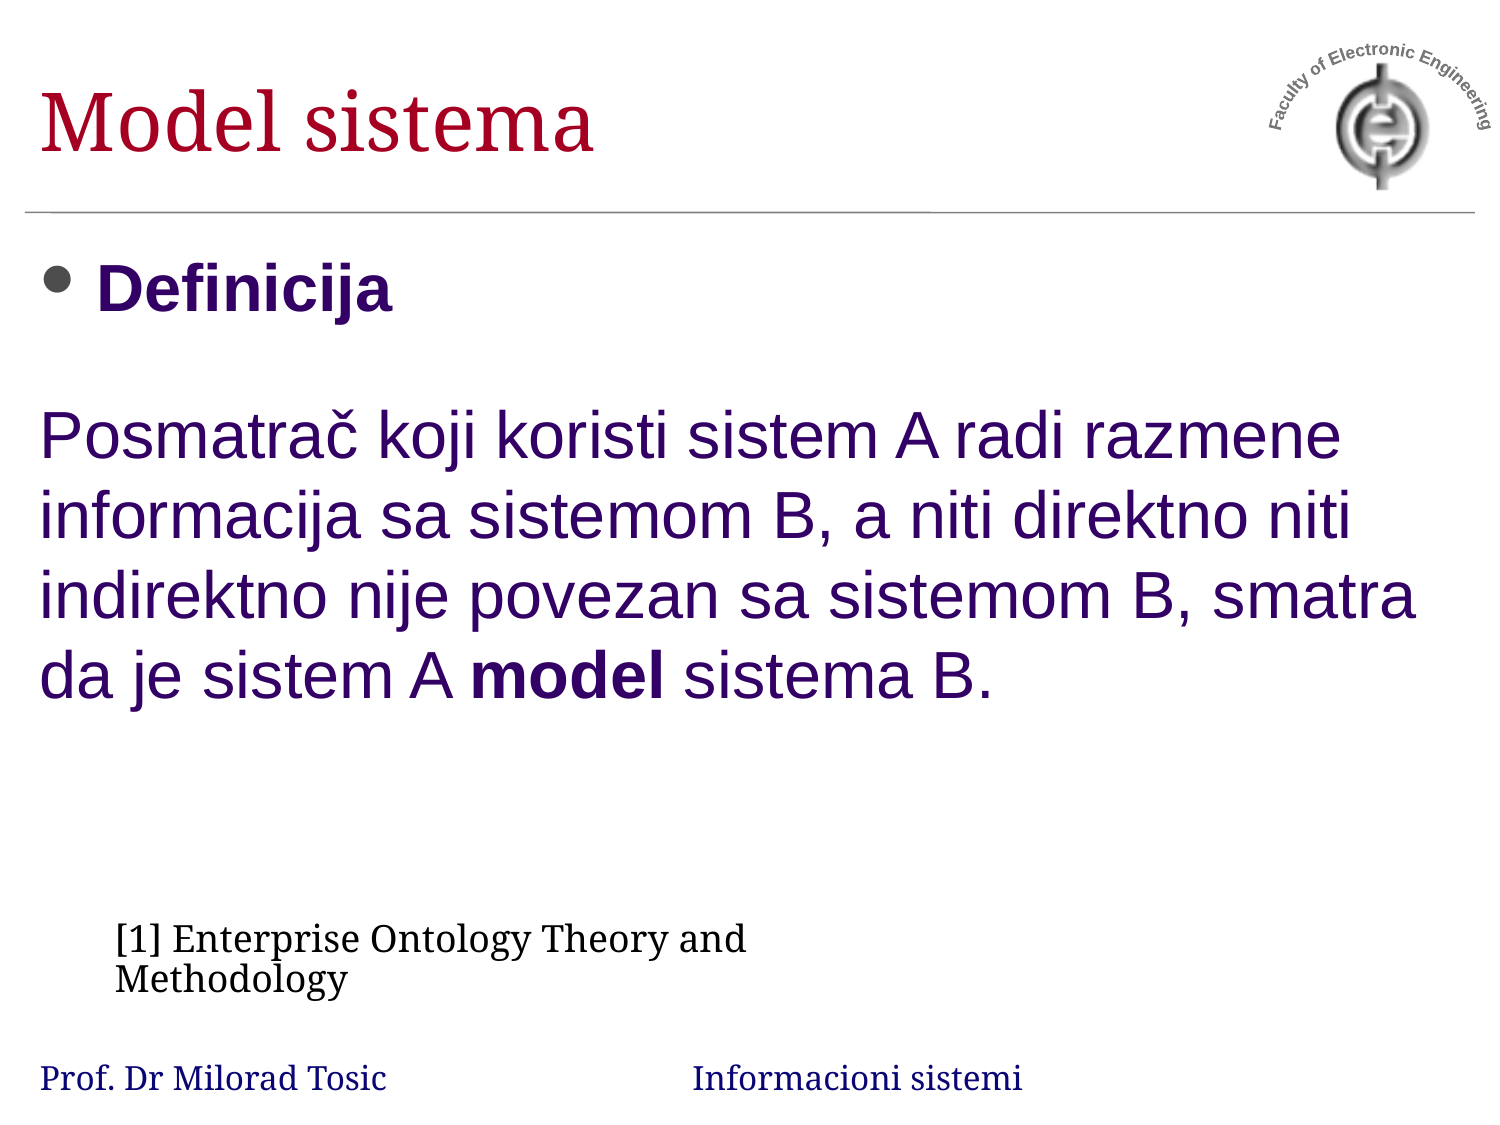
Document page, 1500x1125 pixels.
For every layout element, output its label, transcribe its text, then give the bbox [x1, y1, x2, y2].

footer Prof. Dr Milorad Tosic Informacioni sistemi [24, 1049, 1201, 1101]
picture [1314, 49, 1453, 208]
text_box [1] Enterprise Ontology Theory and Methodology [99, 912, 925, 1009]
title Model sistema [24, 37, 1275, 200]
list Definicija Posmatrač koji koristi sistem A radi razmene informacija sa sistemom B, a niti direktno niti indirektno nije povezan sa sistemom B, smatra da je sistem A model sistema B. [24, 237, 1463, 900]
